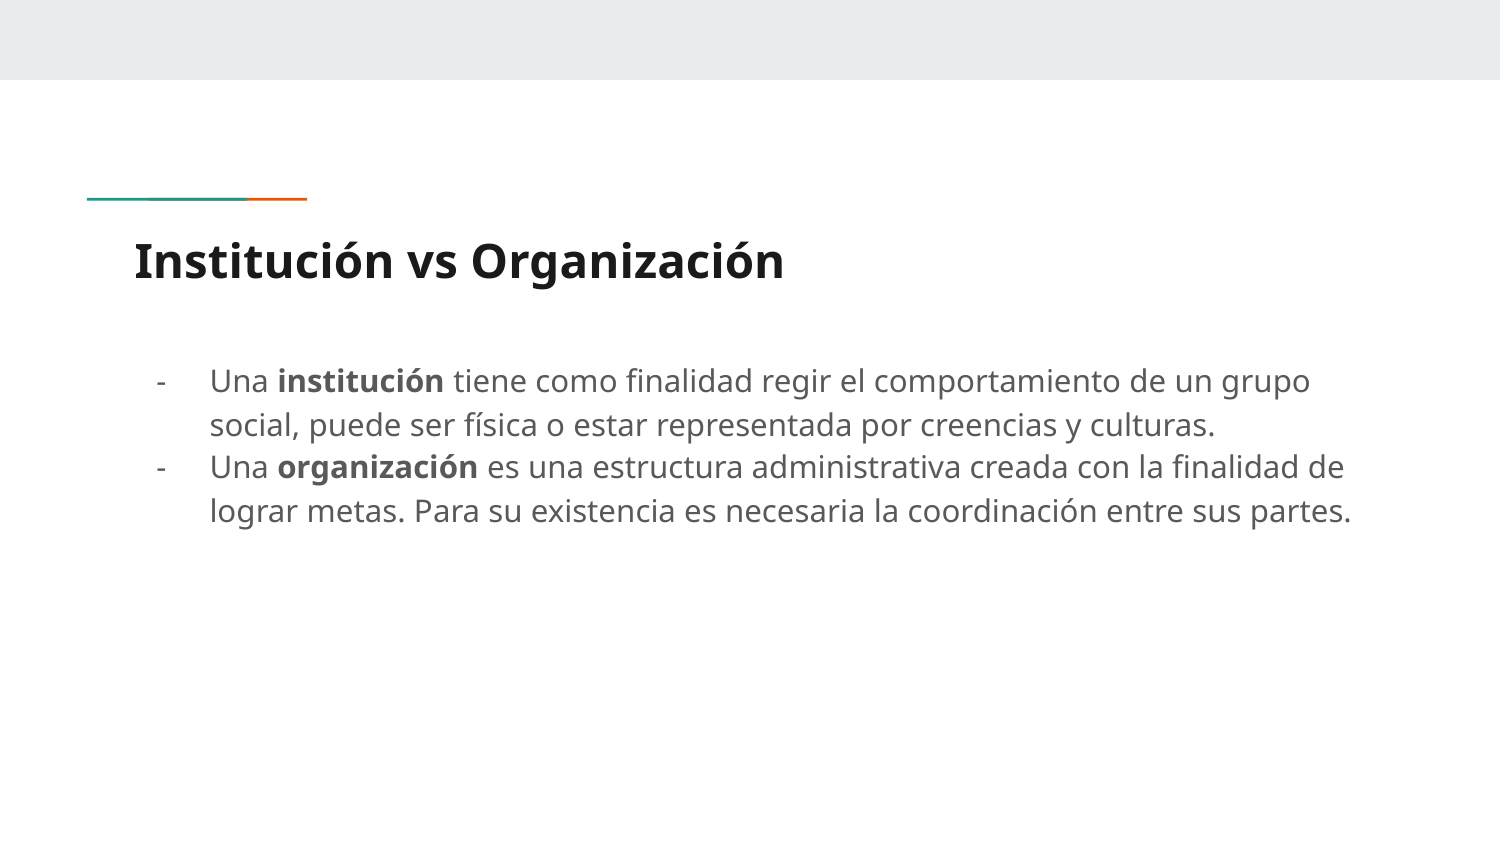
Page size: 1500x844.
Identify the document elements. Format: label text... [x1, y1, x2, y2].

list Una institución tiene como finalidad regir el comportamiento de un grupo social, puede ser física o estar representada por creencias y culturas. Una organización es una estructura administrativa creada con la finalidad de lograr metas. Para su existencia es necesaria la coordinación entre sus partes. [119, 341, 1381, 712]
title Institución vs Organización [119, 216, 1381, 305]
